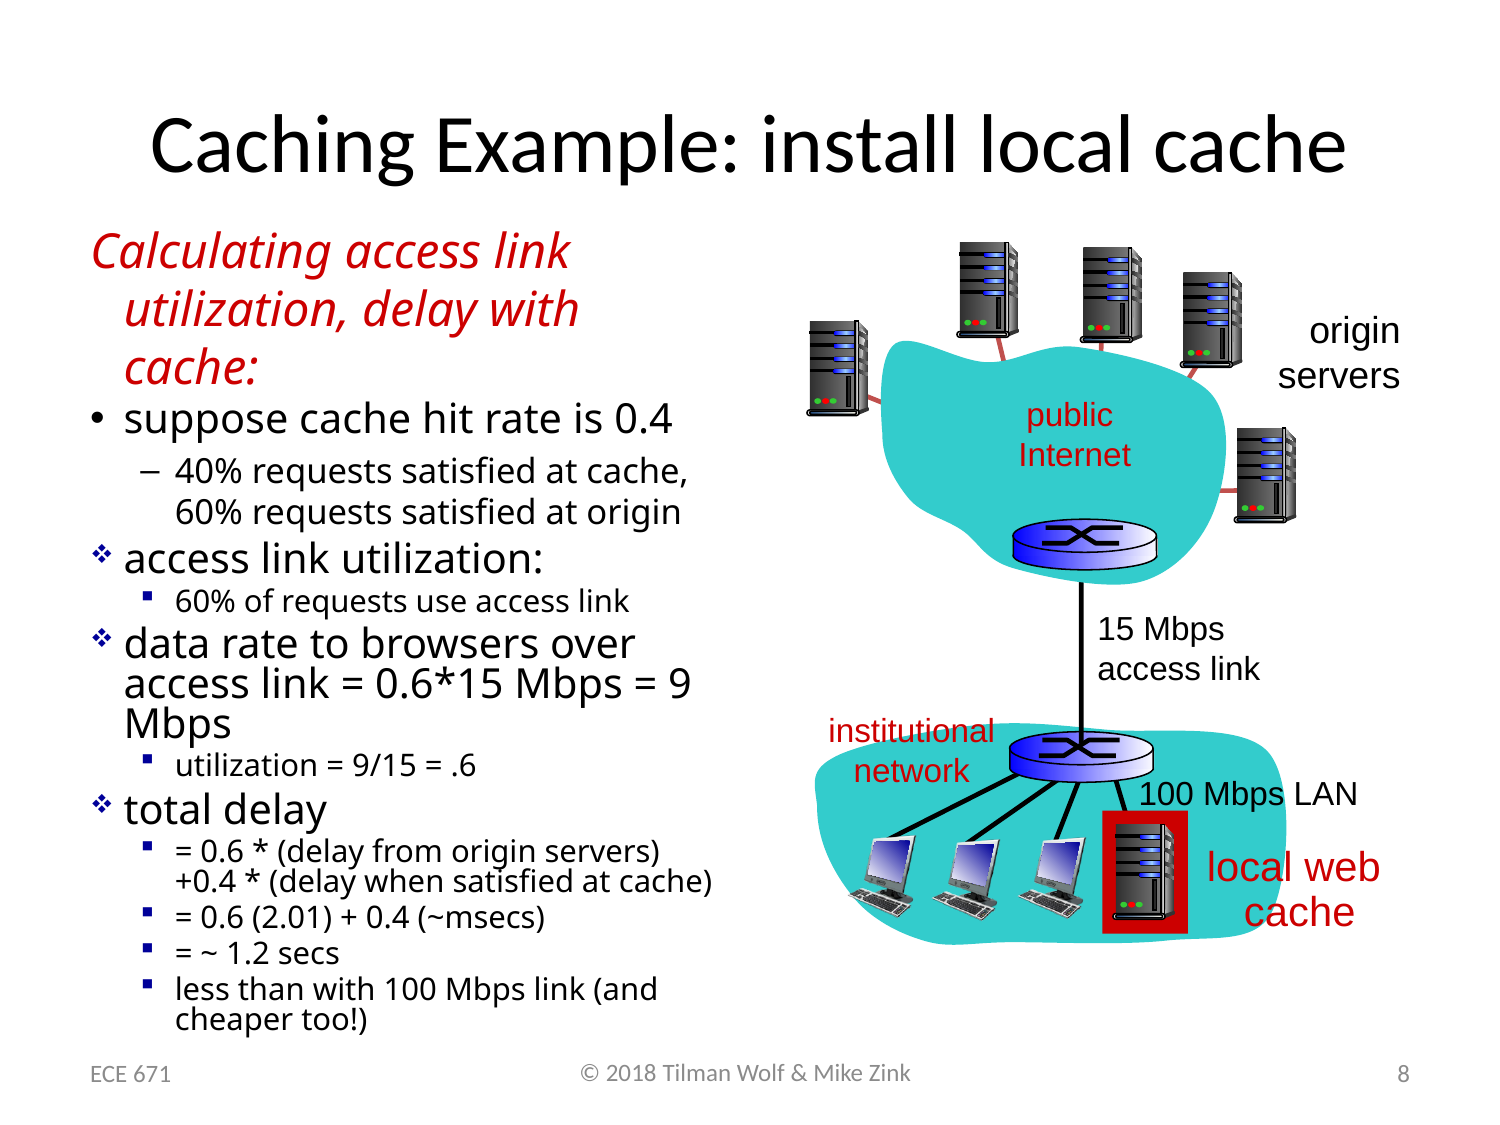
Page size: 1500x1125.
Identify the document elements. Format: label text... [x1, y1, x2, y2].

text_box [1152, 730, 1276, 764]
text_box [1054, 578, 1152, 585]
text_box public Internet [994, 386, 1146, 481]
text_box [915, 835, 996, 927]
slide_number ECE 671 [75, 1042, 425, 1103]
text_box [1080, 247, 1143, 343]
text_box 100 Mbps LAN [1123, 764, 1374, 809]
text_box institutional network [813, 702, 1011, 797]
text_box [1180, 272, 1243, 368]
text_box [1009, 731, 1155, 783]
text_box origin servers [1262, 299, 1416, 404]
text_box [1112, 824, 1176, 920]
list Calculating access link utilization, delay with cache: suppose cache hit rate is 0.4 40% requests satisfied at cache, 60% requests satisfied at origin access link utilization: 60% of requests use access link data rate to browsers over access link = 0.6*15 Mbps = 9 Mbps utilization = 9/15 = .6 total delay = 0.6 * (delay from origin servers) +0.4 * (delay when satisfied at cache) = 0.6 (2.01) + 0.4 (~msecs) = ~ 1.2 secs less than with 100 Mbps link (and cheaper too!) [75, 212, 738, 1063]
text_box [1234, 427, 1297, 523]
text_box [831, 831, 918, 924]
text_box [1000, 833, 1088, 926]
text_box [1011, 723, 1081, 730]
text_box [815, 790, 1123, 945]
text_box 15 Mbps access link [1082, 599, 1276, 695]
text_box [1101, 810, 1408, 944]
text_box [806, 320, 870, 416]
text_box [1012, 519, 1158, 570]
title Caching Example: install local cache [75, 45, 1425, 233]
slide_number 8 [1074, 1042, 1425, 1103]
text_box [956, 242, 1020, 338]
text_box [880, 340, 1227, 573]
